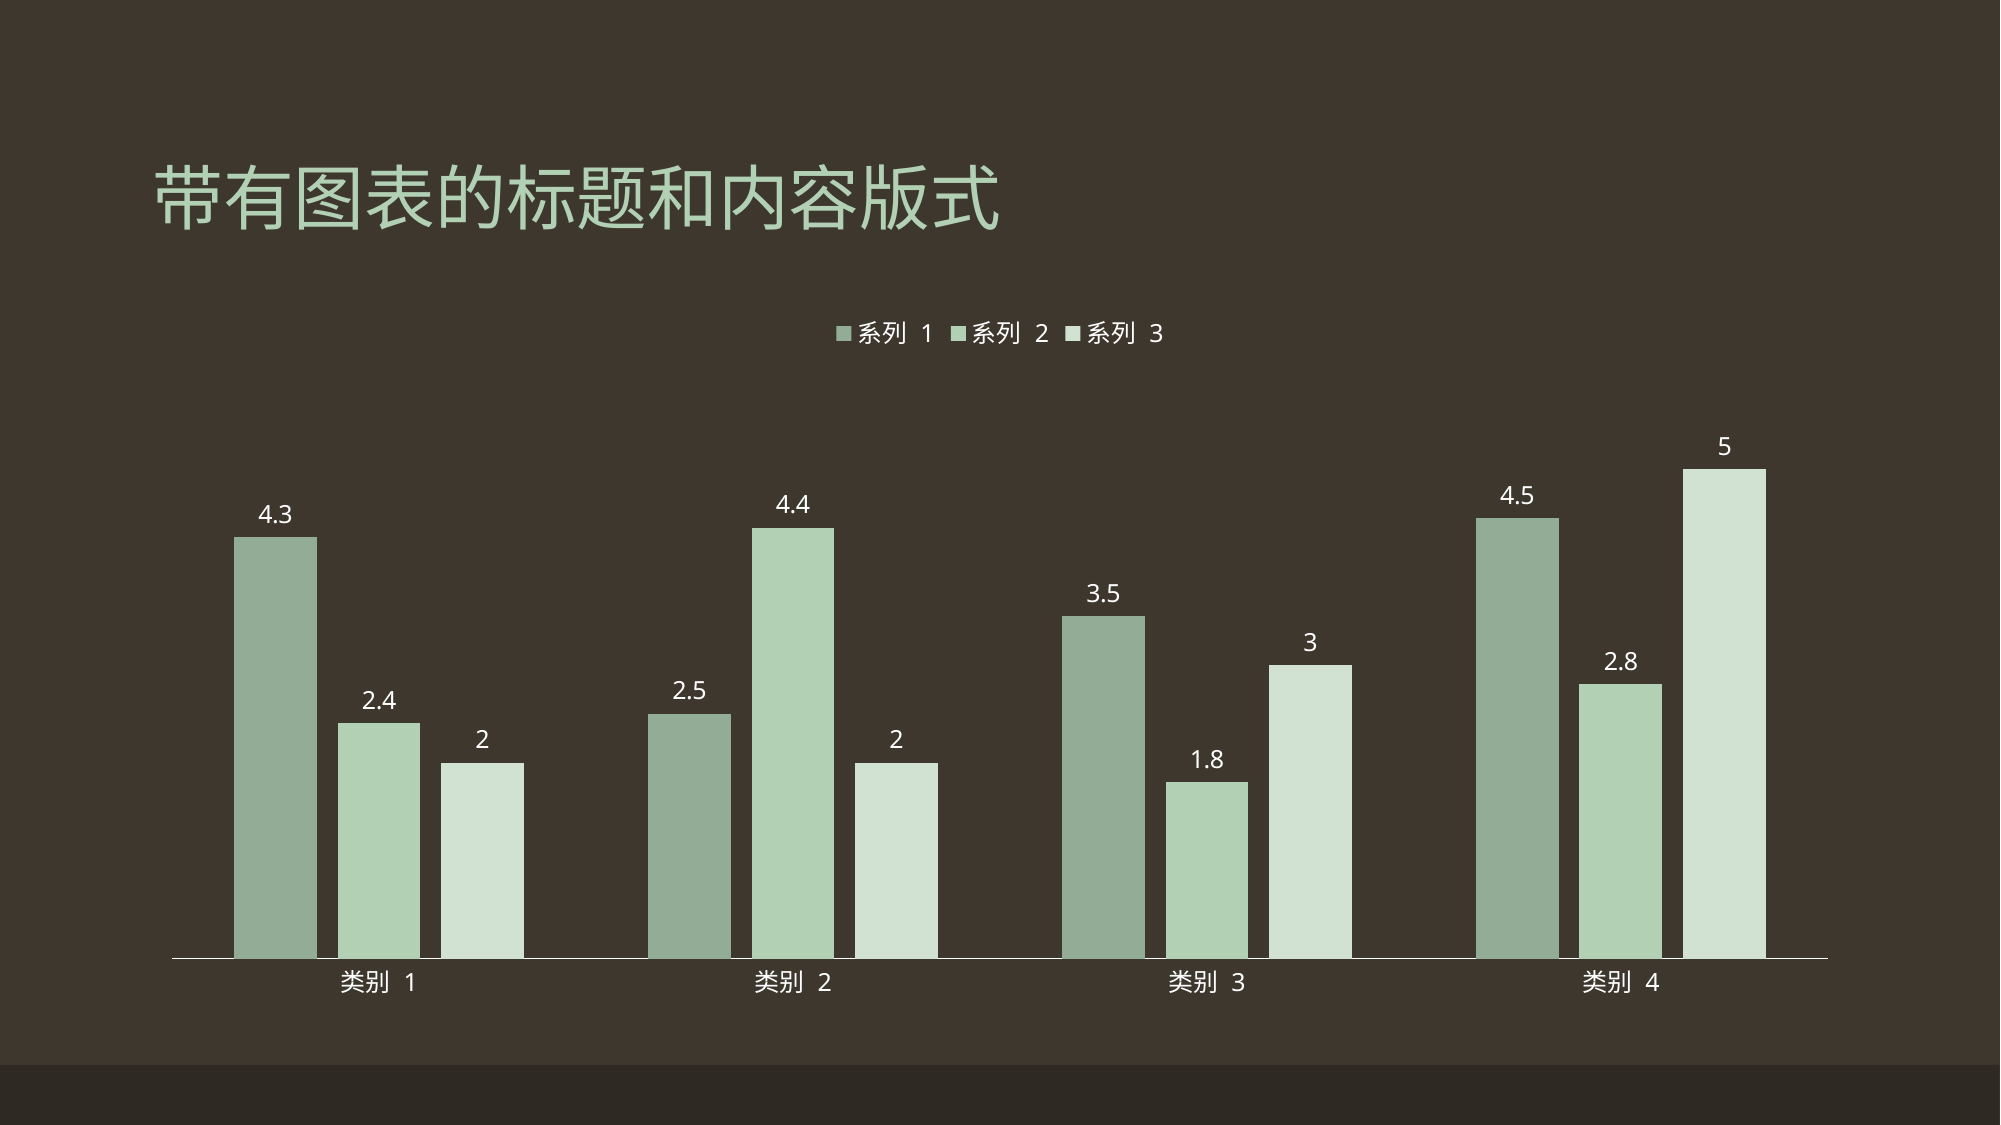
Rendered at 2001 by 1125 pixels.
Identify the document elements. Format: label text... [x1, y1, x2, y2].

title 带有图表的标题和内容版式 [137, 59, 1863, 248]
chart [137, 299, 1863, 1014]
